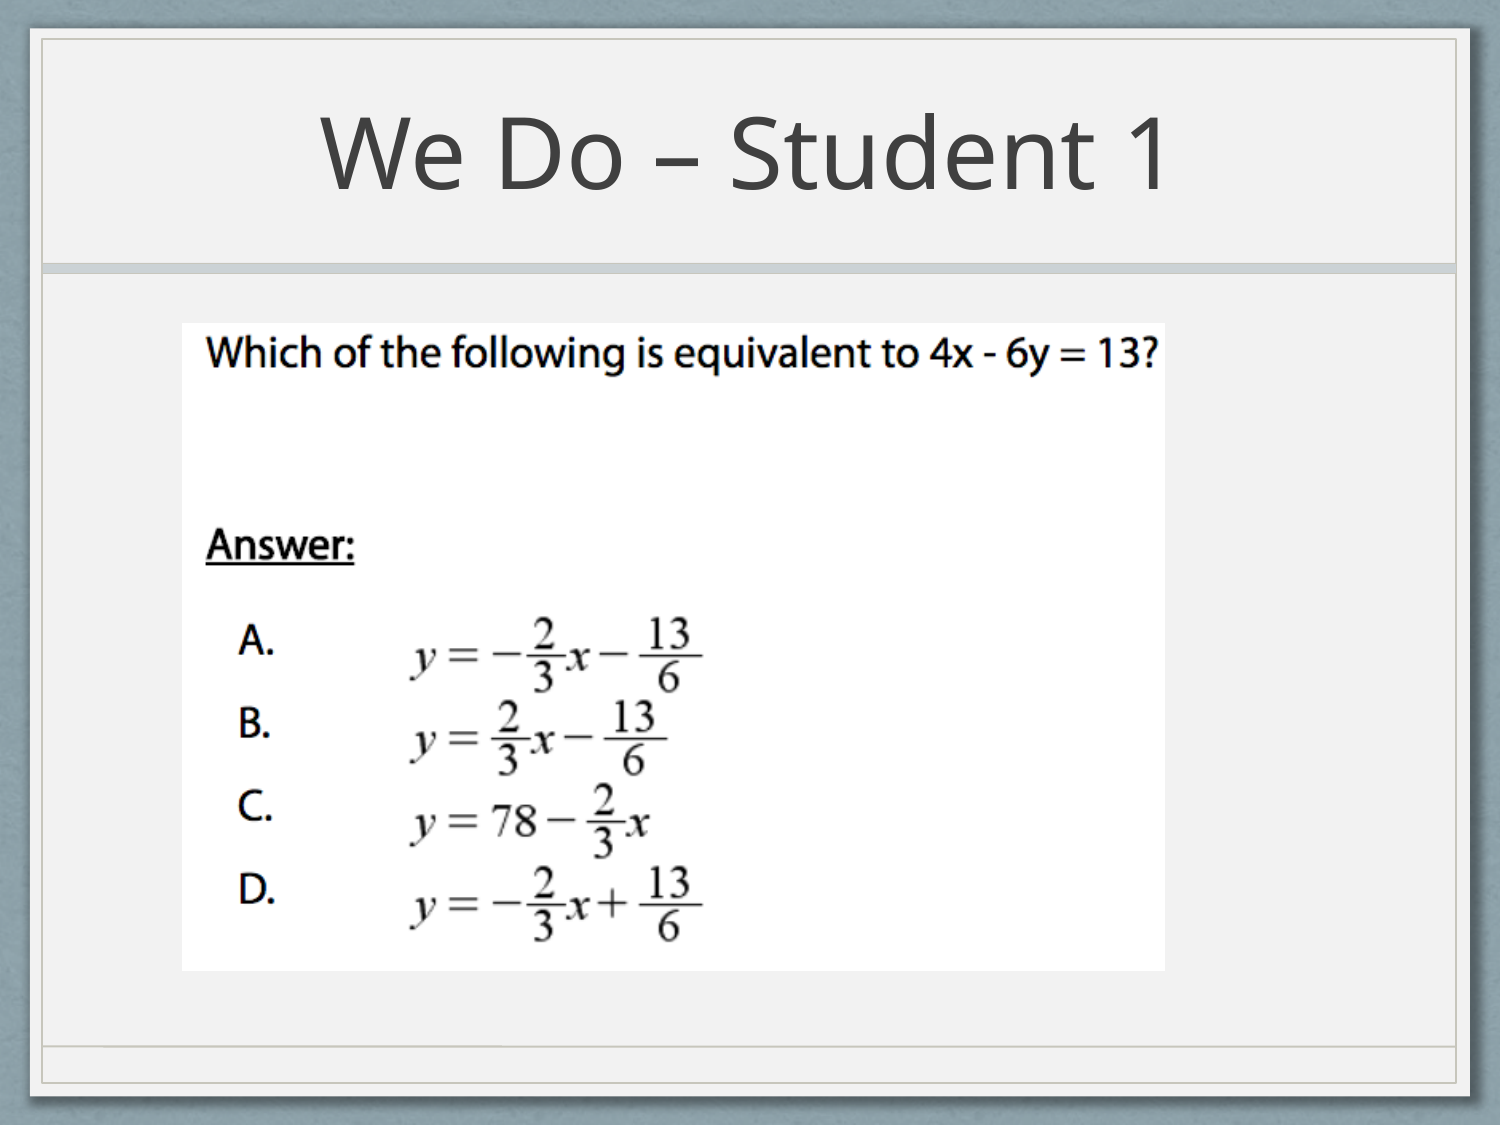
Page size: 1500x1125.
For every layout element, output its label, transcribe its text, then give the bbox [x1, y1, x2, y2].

picture [182, 322, 1165, 971]
title We Do – Student 1 [147, 40, 1353, 260]
